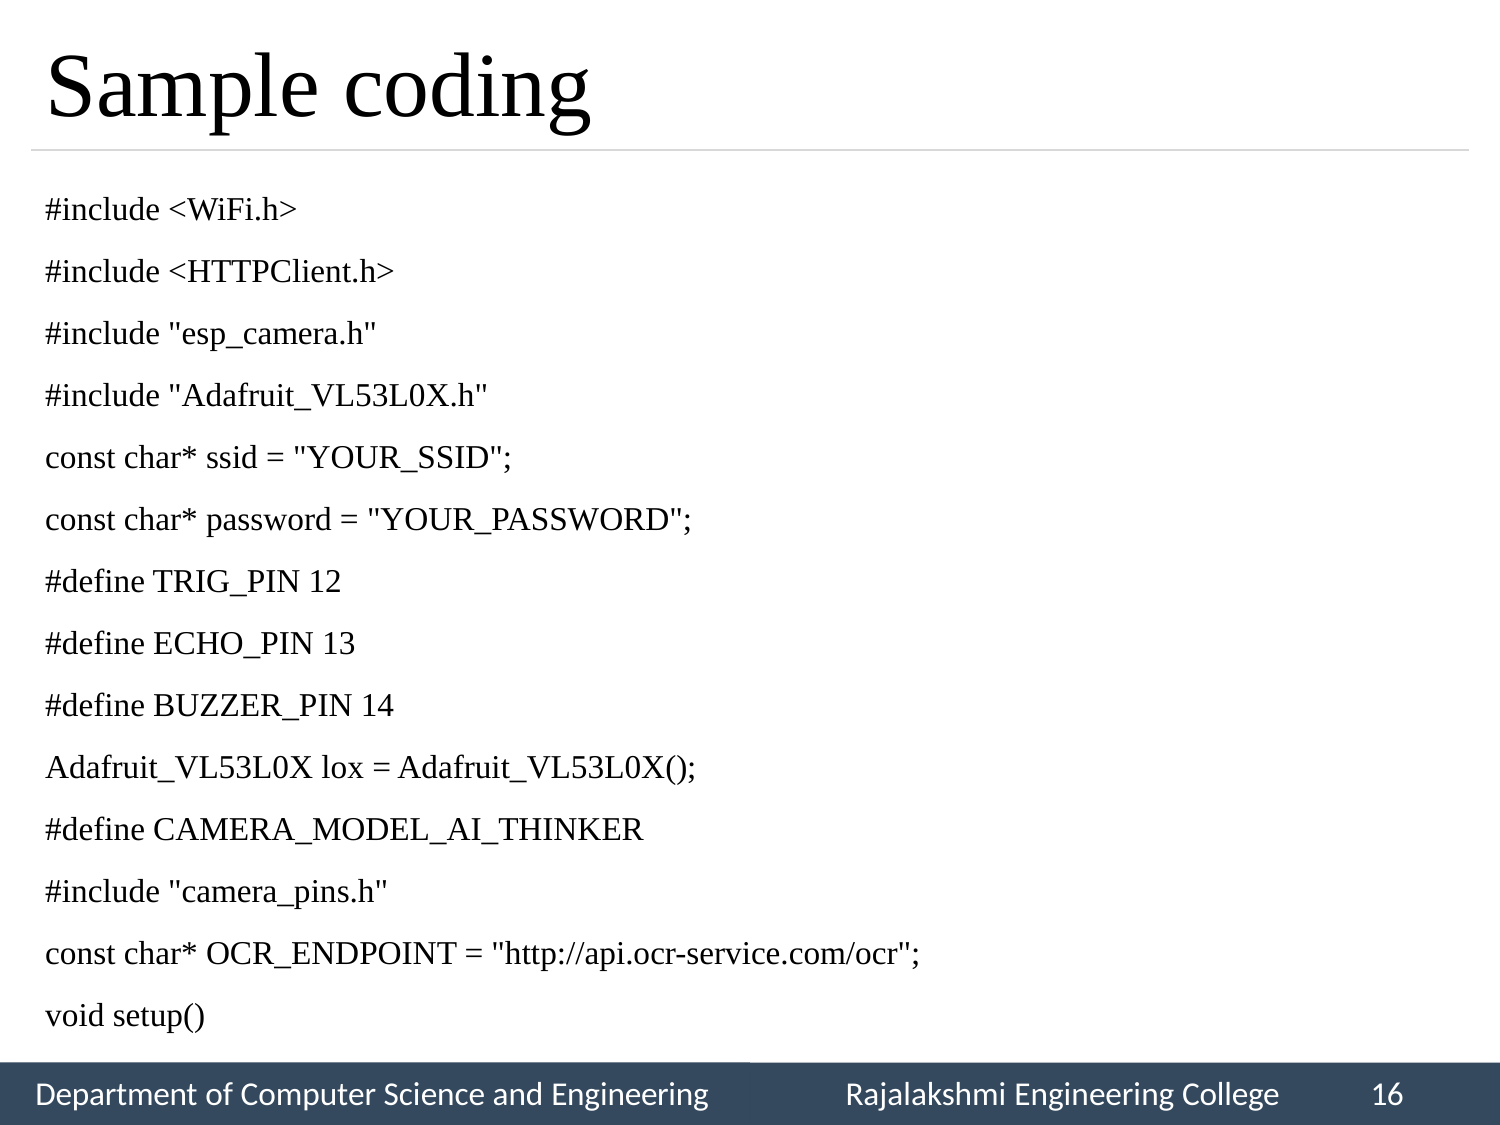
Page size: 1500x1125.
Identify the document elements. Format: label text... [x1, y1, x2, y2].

slide_number Rajalakshmi Engineering College [843, 1078, 1292, 1125]
picture [0, 1058, 1500, 1125]
footer Department of Computer Science and Engineering [33, 1078, 717, 1125]
slide_number 16 [1364, 1078, 1413, 1125]
text_box #include <WiFi.h> #include <HTTPClient.h> #include "esp_camera.h" #include "Adafruit_VL53L0X.h" const char* ssid = "YOUR_SSID"; const char* password = "YOUR_PASSWORD"; #define TRIG_PIN 12 #define ECHO_PIN 13 #define BUZZER_PIN 14 Adafruit_VL53L0X lox = Adafruit_VL53L0X(); #define CAMERA_MODEL_AI_THINKER #include "camera_pins.h" const char* OCR_ENDPOINT = "http://api.ocr-service.com/ocr"; void setup() [43, 150, 1338, 1033]
title Sample coding [43, 22, 1440, 213]
